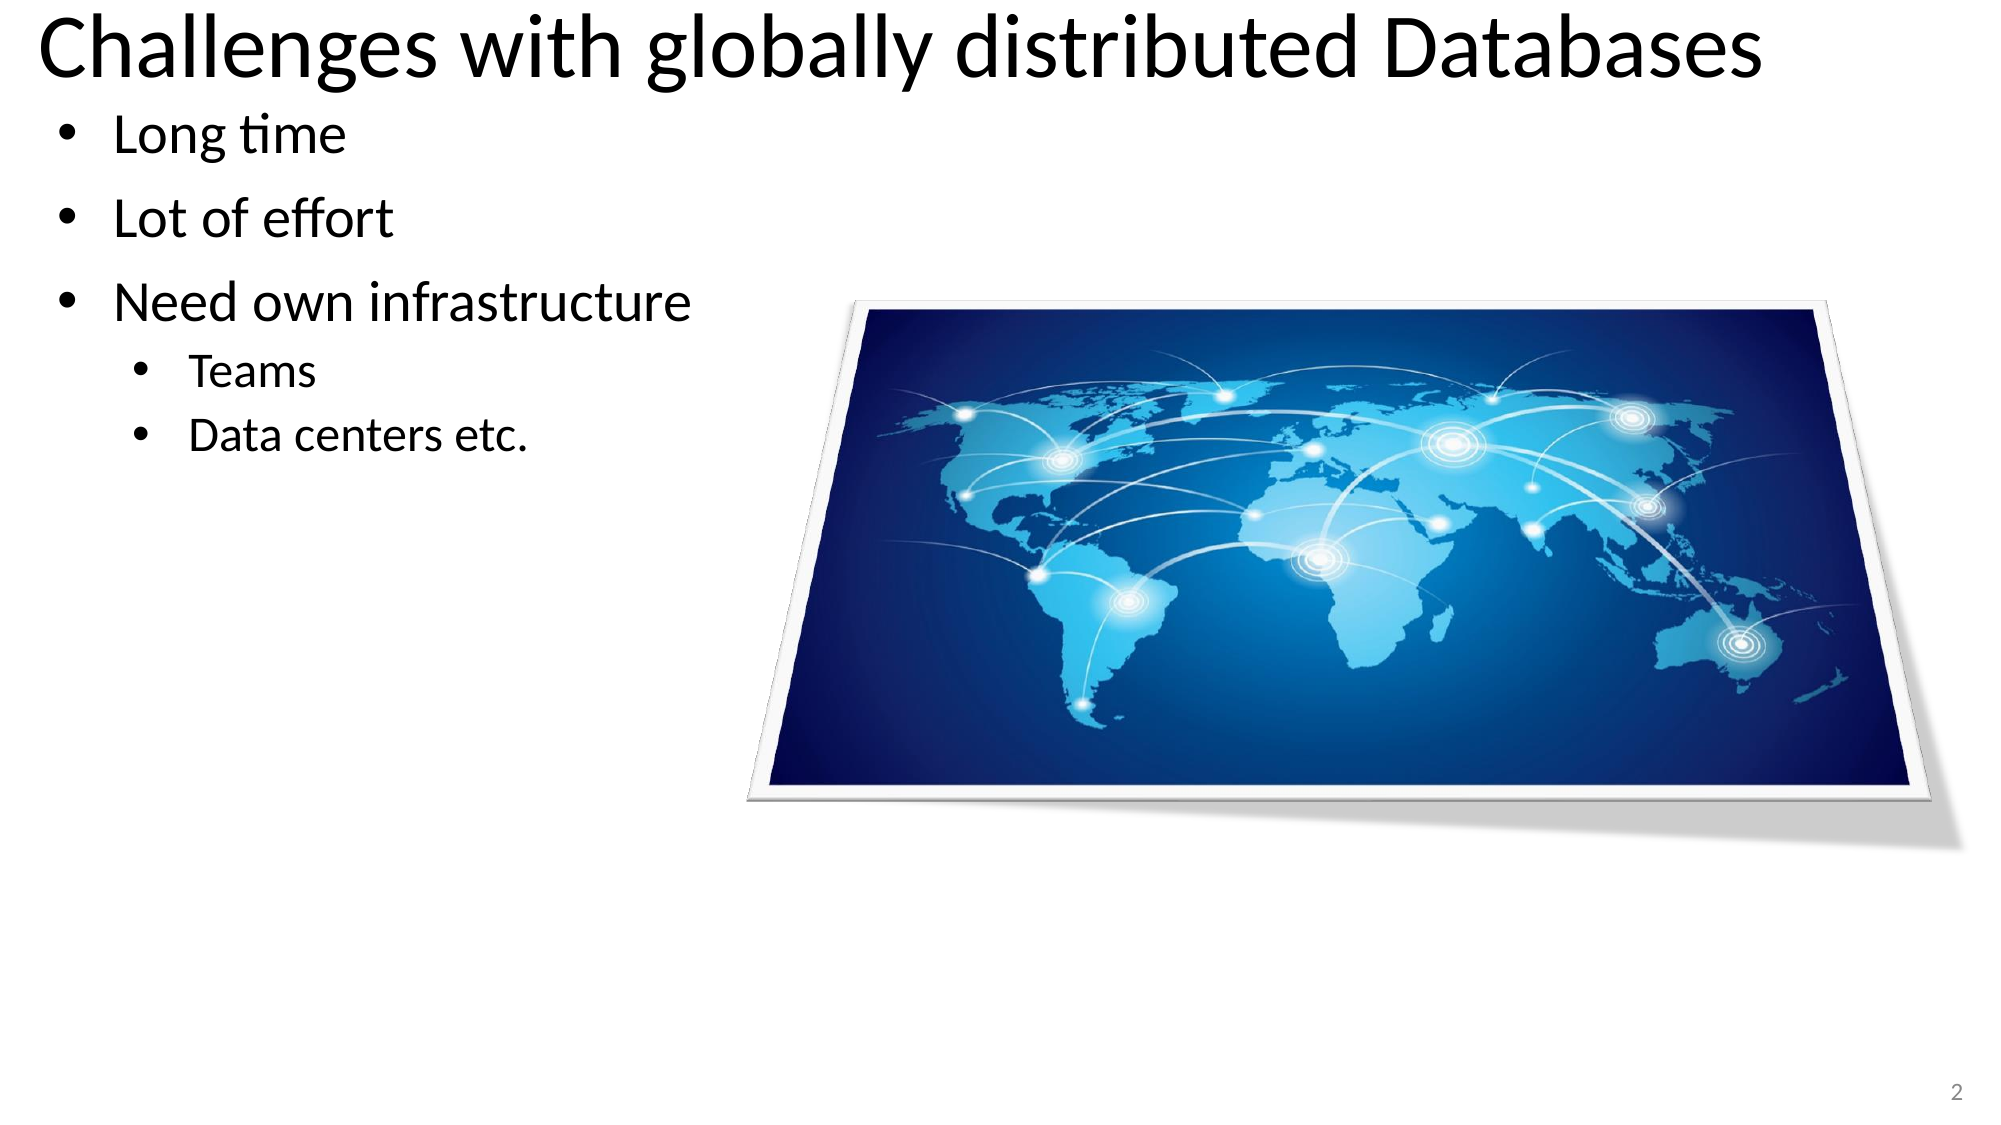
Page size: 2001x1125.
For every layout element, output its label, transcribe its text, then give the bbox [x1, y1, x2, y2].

slide_number 2 [1859, 1060, 1979, 1121]
list Long time Lot of effort Need own infrastructure Teams Data centers etc. [23, 95, 1979, 1061]
title Challenges with globally distributed Databases [23, 0, 1979, 95]
picture [714, 294, 1979, 862]
